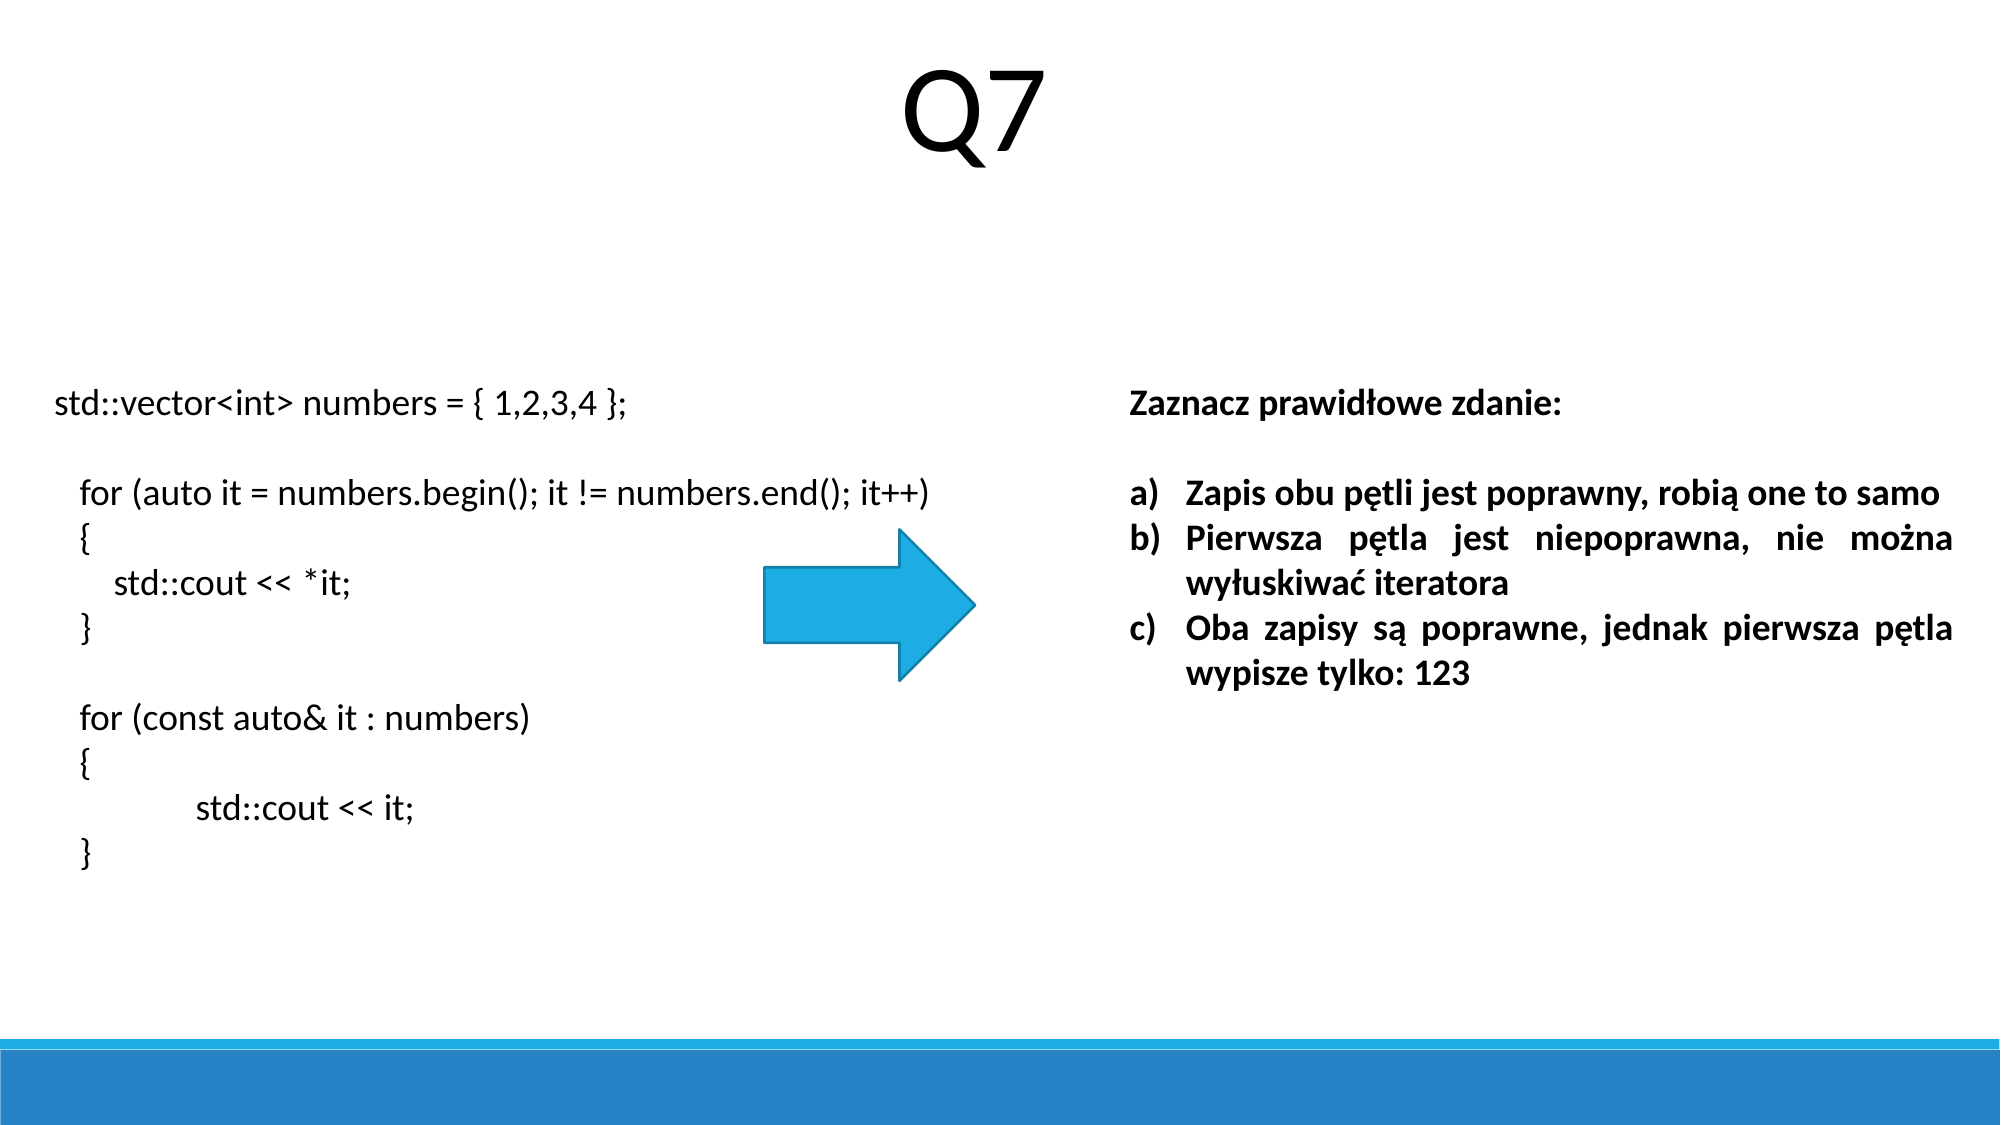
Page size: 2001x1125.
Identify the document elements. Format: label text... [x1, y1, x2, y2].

text_box Q7 [885, 18, 1063, 184]
text_box Zaznacz prawidłowe zdanie: Zapis obu pętli jest poprawny, robią one to samo Pierwsza pętla jest niepoprawna, nie można wyłuskiwać iteratora Oba zapisy są poprawne, jednak pierwsza pętla wypisze tylko: 123 [1114, 370, 1970, 925]
text_box std::vector<int> numbers = { 1,2,3,4 }; for (auto it = numbers.begin(); it != numbers.end(); it++) { std::cout << *it; } for (const auto& it : numbers) { std::cout << it; } [30, 370, 1031, 925]
